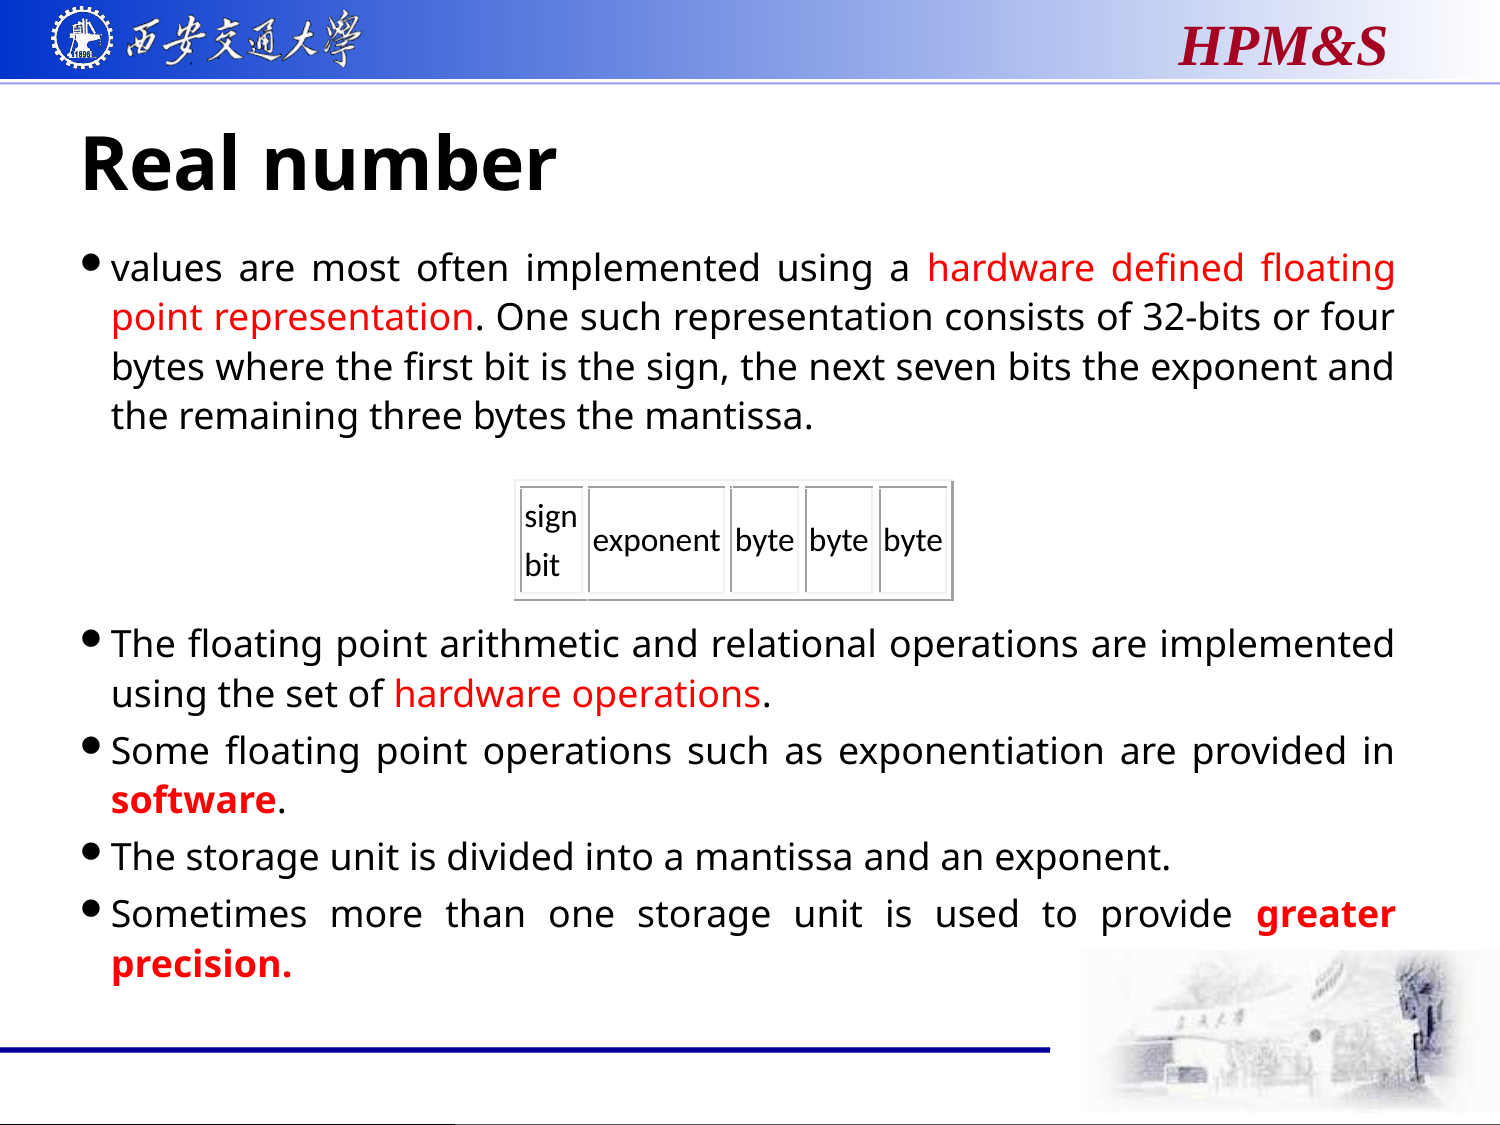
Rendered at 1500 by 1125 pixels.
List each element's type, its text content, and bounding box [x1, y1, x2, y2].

picture [125, 10, 363, 67]
list values are most often implemented using a hardware defined floating point representation. One such representation consists of 32-bits or four bytes where the first bit is the sign, the next seven bits the exponent and the remaining three bytes the mantissa. The floating point arithmetic and relational operations are implemented using the set of hardware operations. Some floating point operations such as exponentiation are provided in software. The storage unit is divided into a mantissa and an exponent. Sometimes more than one storage unit is used to provide greater precision. [64, 231, 1412, 1012]
picture [64, 478, 1400, 652]
title Real number [64, 101, 1400, 220]
picture [50, 5, 113, 69]
picture [1081, 950, 1500, 1113]
